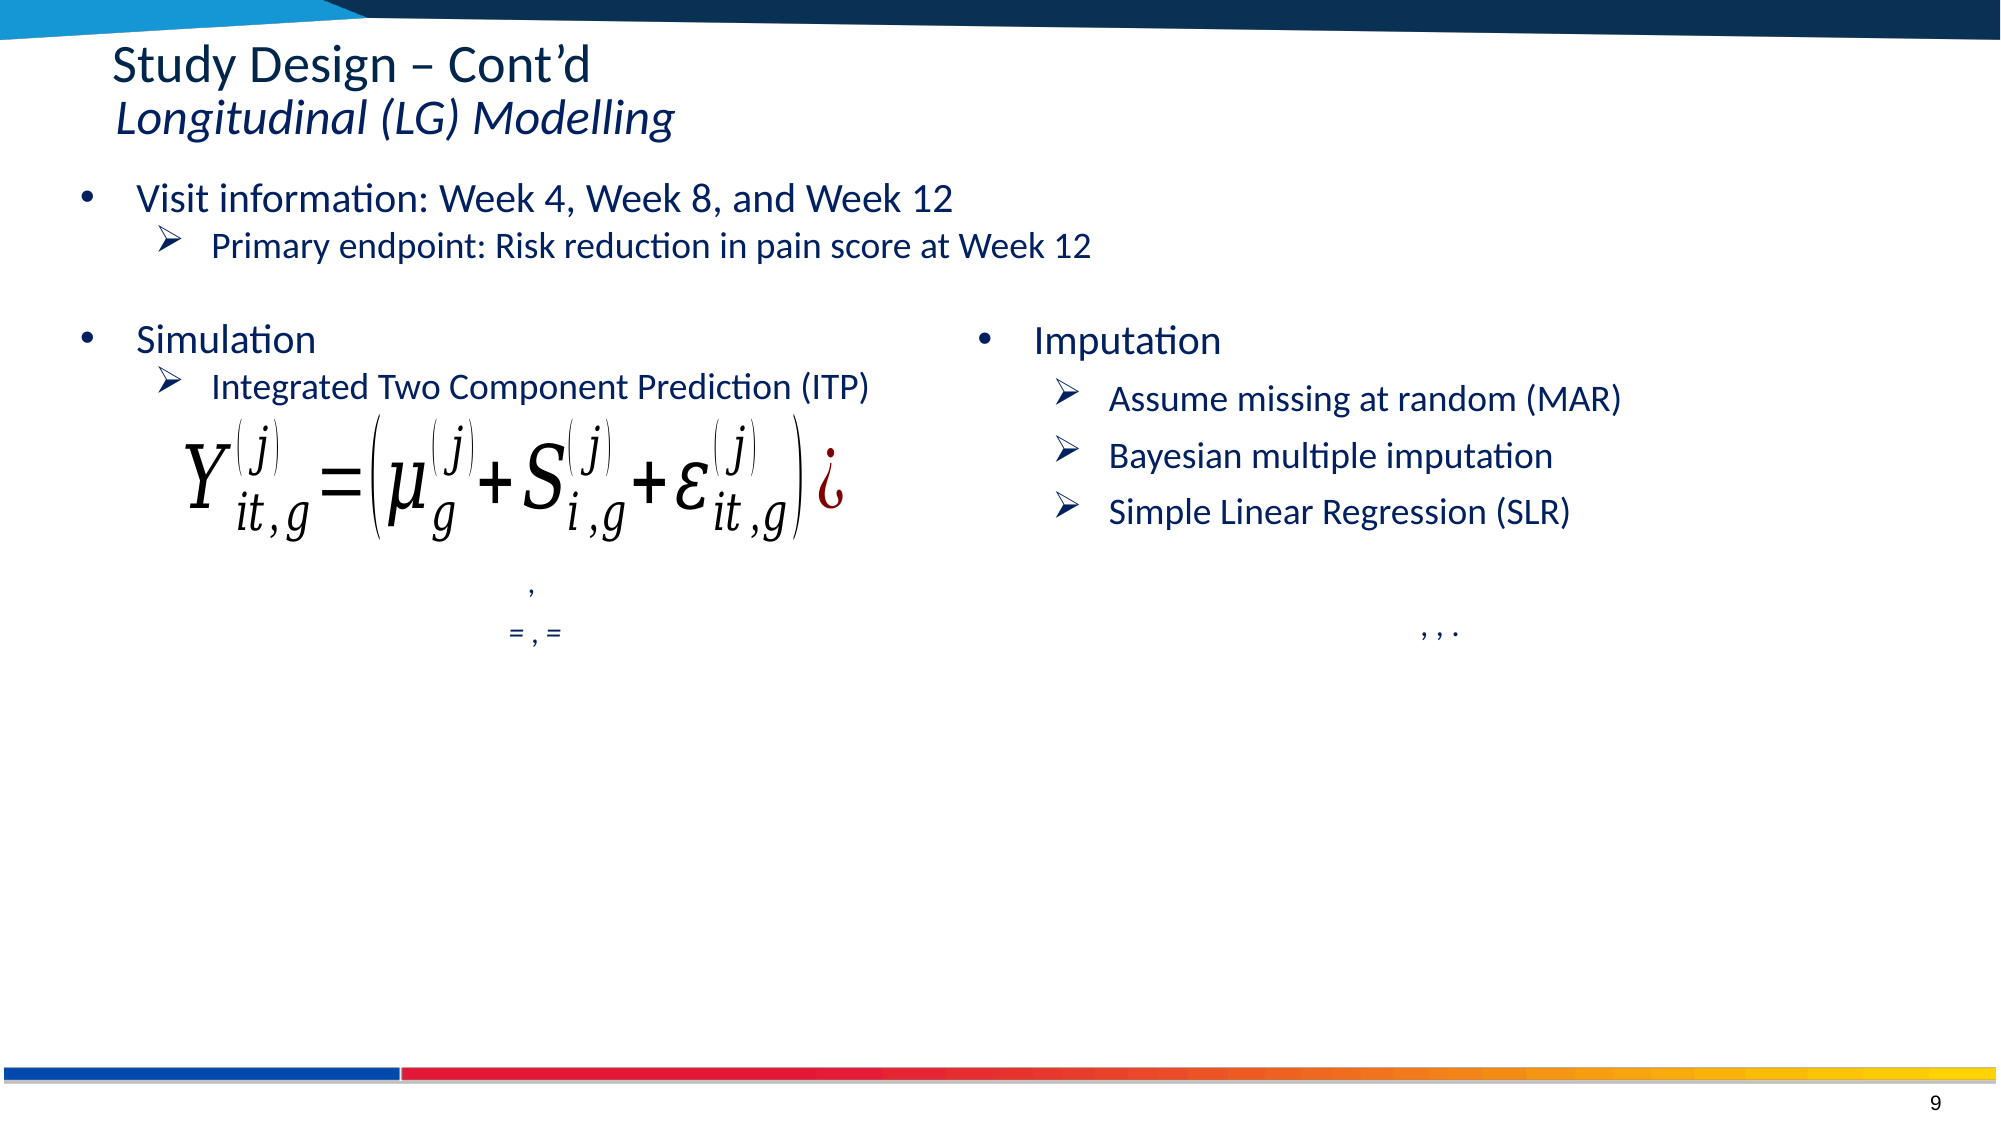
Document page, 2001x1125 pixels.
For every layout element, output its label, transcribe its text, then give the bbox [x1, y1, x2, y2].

list Study Design – Cont’d [98, 31, 964, 91]
picture [4, 1061, 1996, 1084]
text_box Simulation Integrated Two Component Prediction (ITP) [65, 304, 964, 415]
text_box Visit information: Week 4, Week 8, and Week 12 Primary endpoint: Risk reduction in pain score at Week 12 [65, 163, 1421, 274]
list Longitudinal (LG) Modelling [100, 95, 721, 134]
text_box Imputation Assume missing at random (MAR) Bayesian multiple imputation Simple Linear Regression (SLR) [963, 305, 1861, 540]
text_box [182, 409, 847, 696]
picture [0, 0, 2001, 67]
